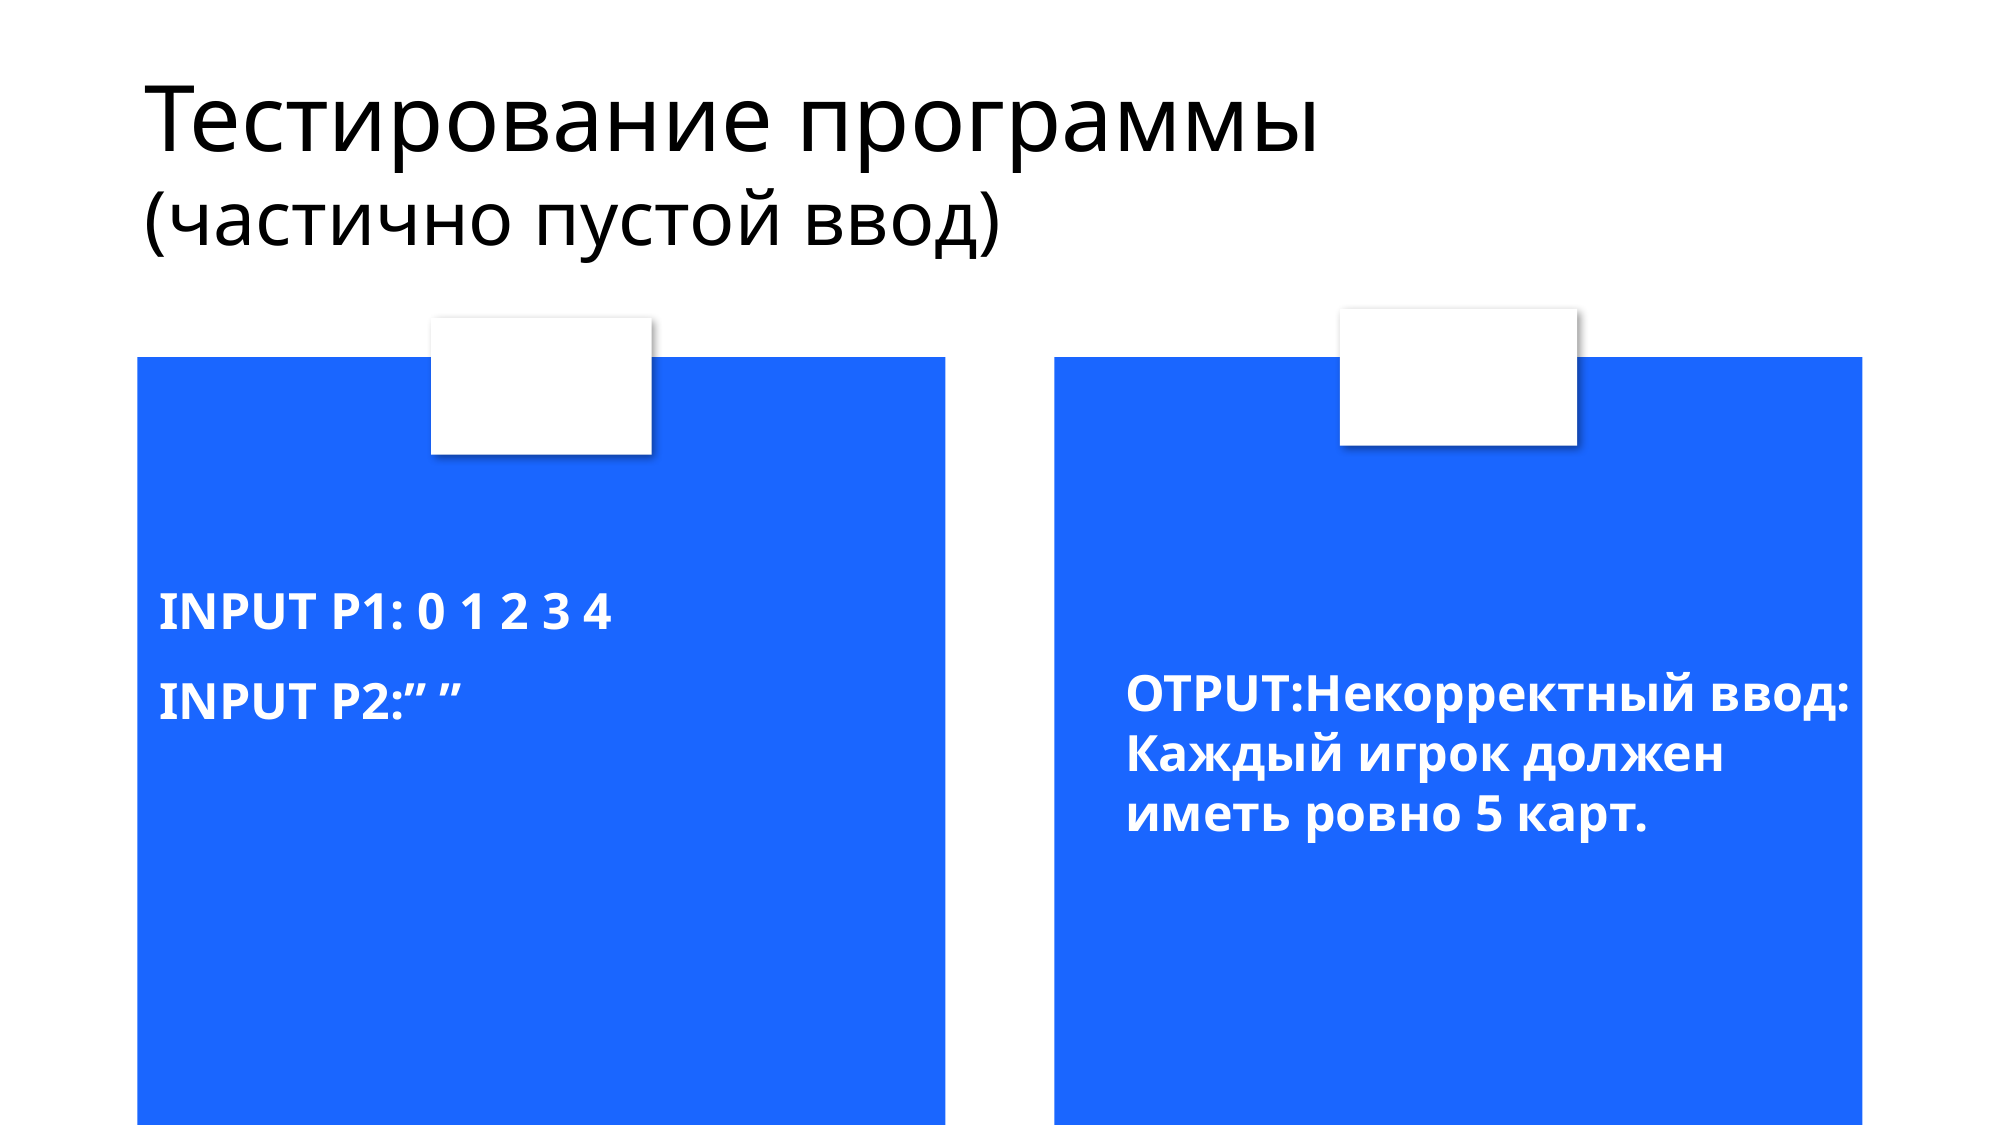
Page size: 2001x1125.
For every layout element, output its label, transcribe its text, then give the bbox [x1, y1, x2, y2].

list INPUT P1: 0 1 2 3 4 INPUT P2:” ” [151, 602, 857, 738]
list OTPUT:Некорректный ввод: Каждый игрок должен иметь ровно 5 карт. [1117, 737, 1863, 940]
title Тестирование программы (частично пустой ввод) [137, 51, 1863, 269]
